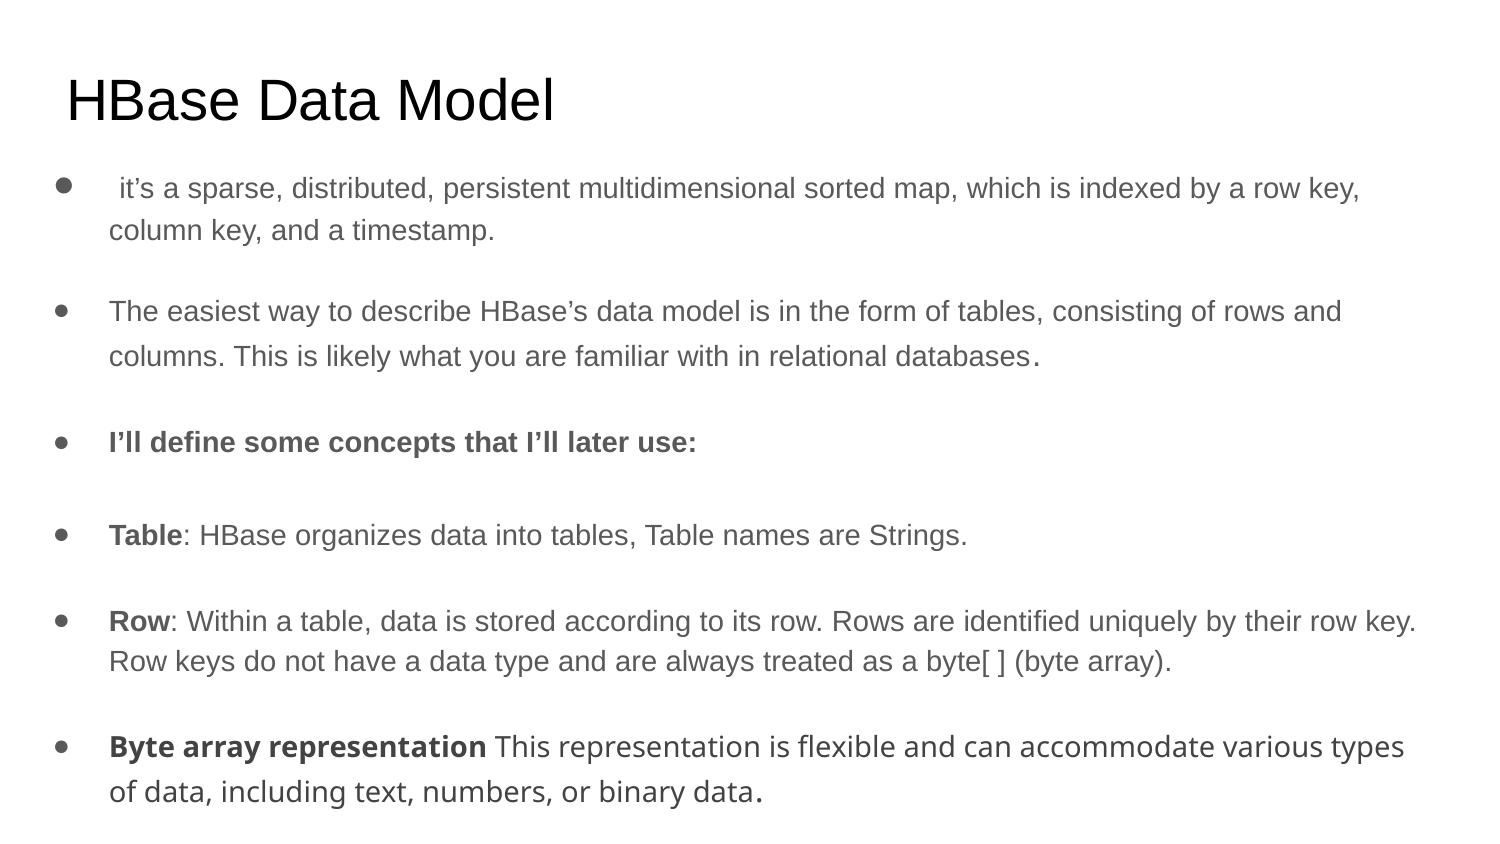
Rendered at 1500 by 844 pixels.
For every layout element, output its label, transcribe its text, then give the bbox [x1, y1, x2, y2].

list it’s a sparse, distributed, persistent multidimensional sorted map, which is indexed by a row key, column key, and a timestamp. The easiest way to describe HBase’s data model is in the form of tables, consisting of rows and columns. This is likely what you are familiar with in relational databases. I’ll define some concepts that I’ll later use: Table: HBase organizes data into tables, Table names are Strings. Row: Within a table, data is stored according to its row. Rows are identified uniquely by their row key. Row keys do not have a data type and are always treated as a byte[ ] (byte array). Byte array representation This representation is flexible and can accommodate various types of data, including text, numbers, or binary data. [18, 139, 1449, 835]
title HBase Data Model [51, 46, 1449, 139]
